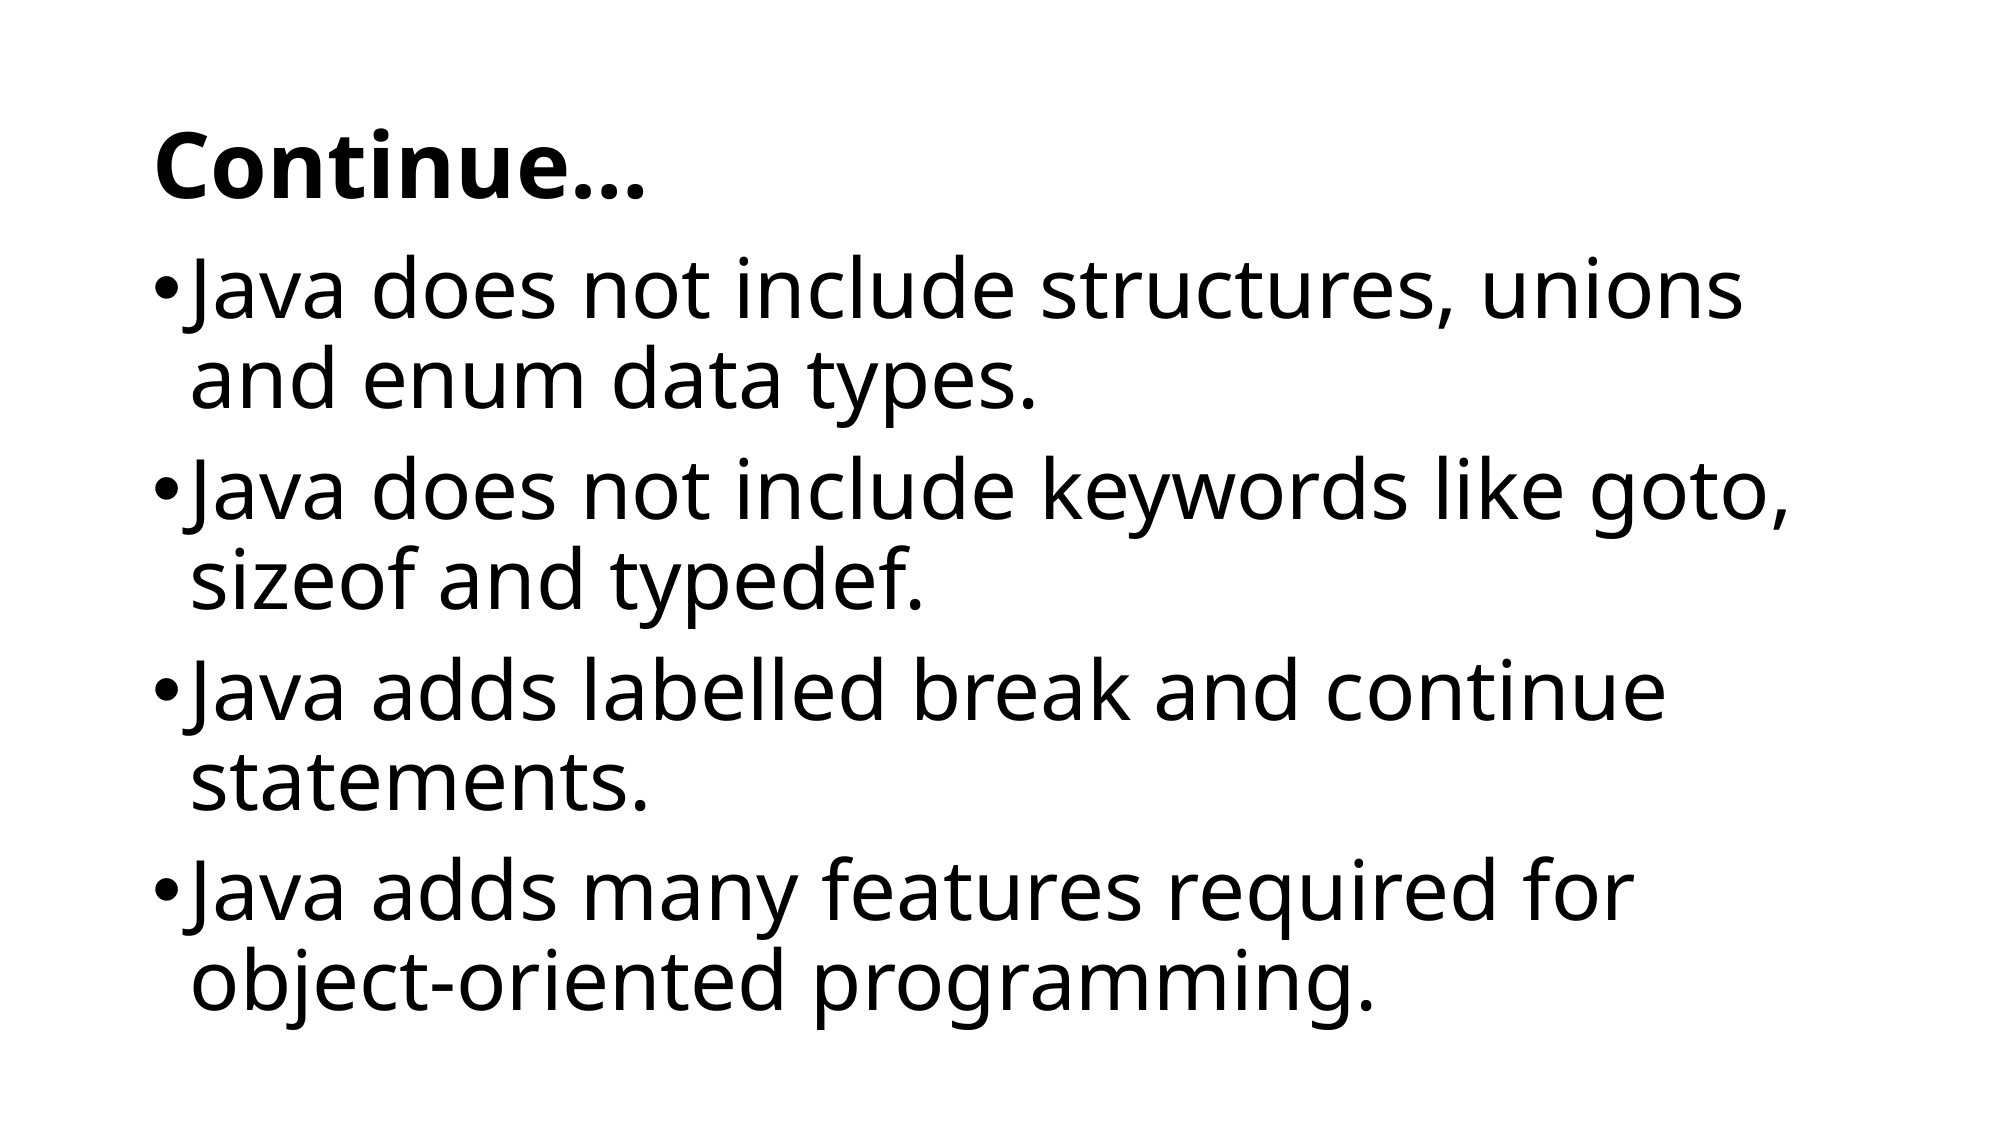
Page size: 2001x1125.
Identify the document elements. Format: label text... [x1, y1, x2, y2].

list Java does not include structures, unions and enum data types. Java does not include keywords like goto, sizeof and typedef. Java adds labelled break and continue statements. Java adds many features required for object-oriented programming. [137, 239, 1863, 1099]
title Continue… [137, 59, 1863, 239]
